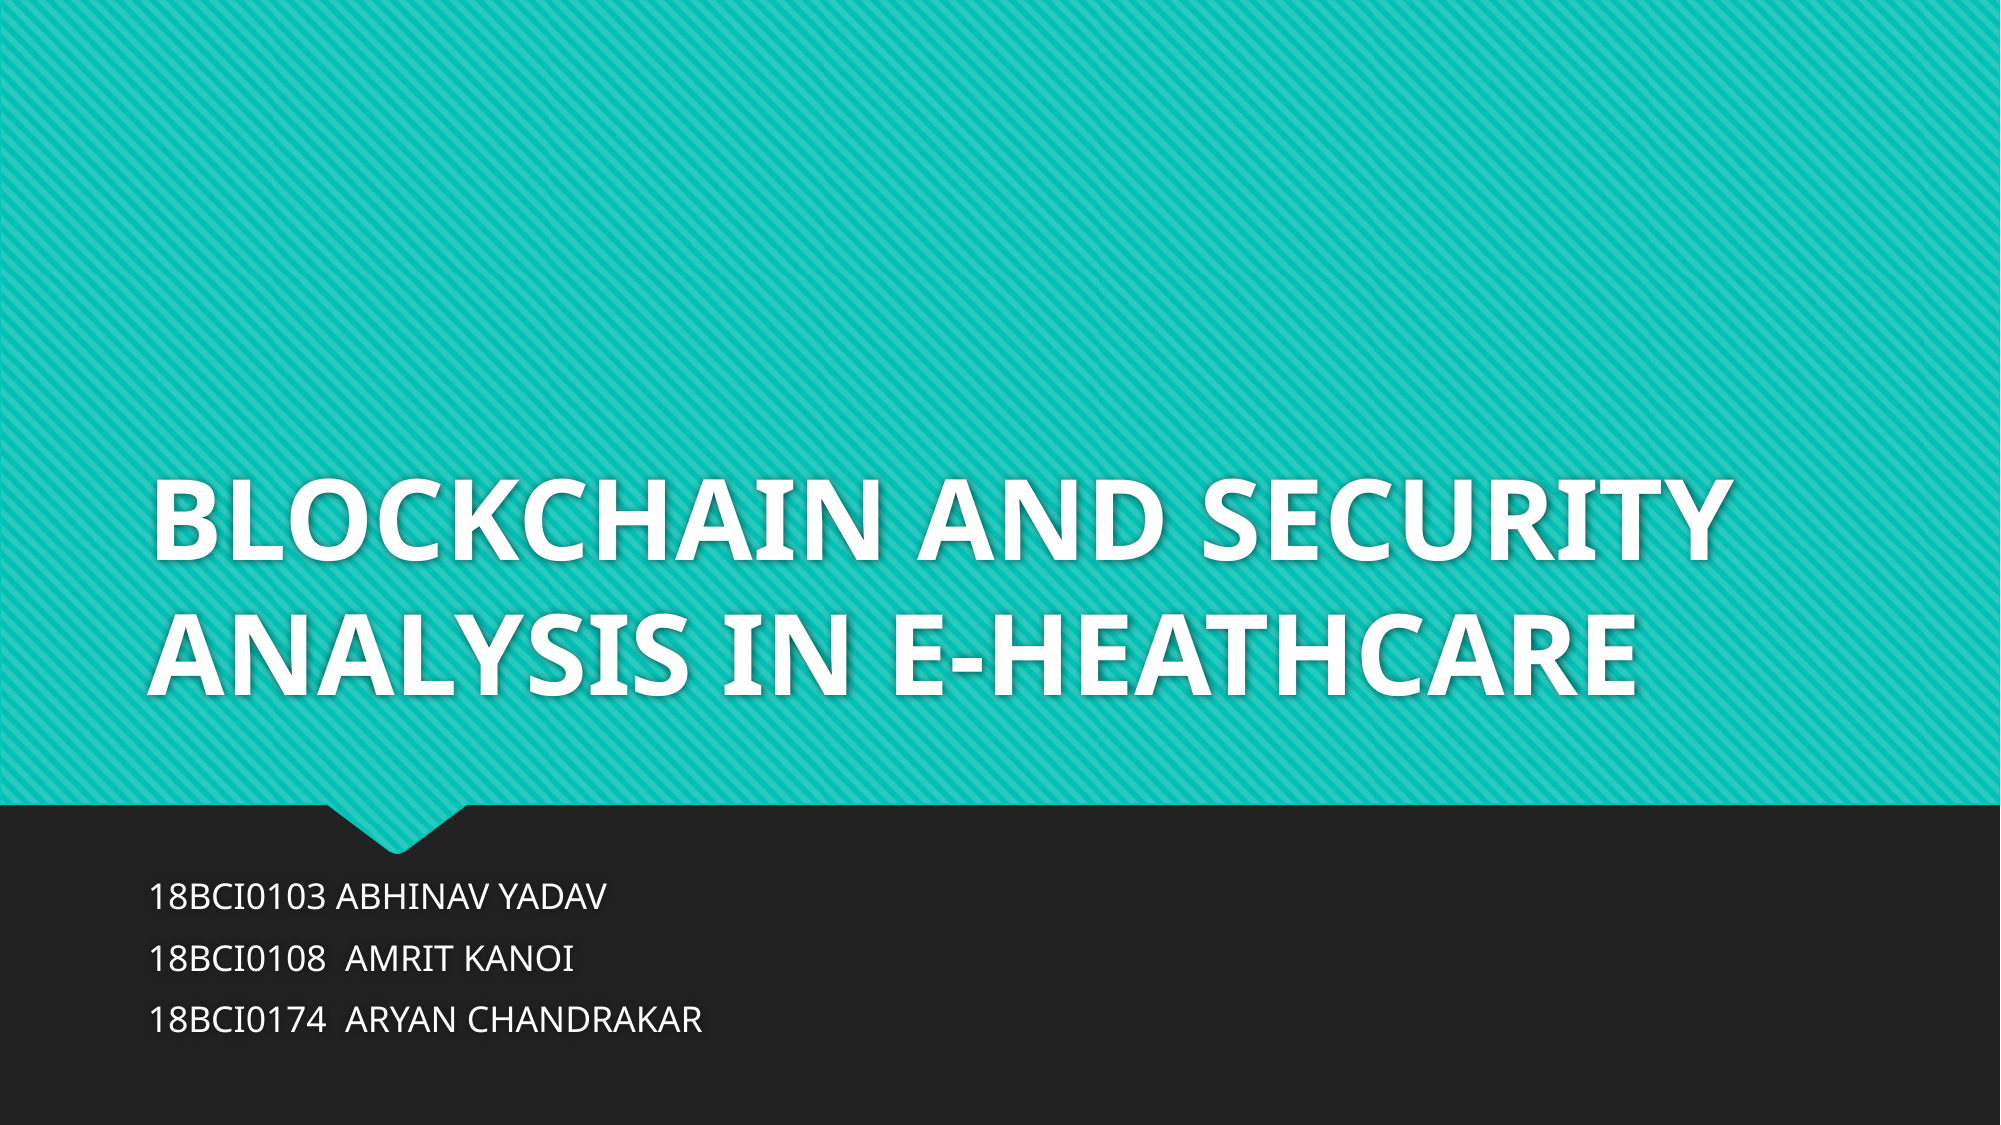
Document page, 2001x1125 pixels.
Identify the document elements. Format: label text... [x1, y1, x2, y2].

title BLOCKCHAIN AND SECURITY ANALYSIS IN E-HEATHCARE [132, 237, 1868, 726]
subtitle 18BCI0103 ABHINAV YADAV 18BCI0108 AMRIT KANOI 18BCI0174 ARYAN CHANDRAKAR [132, 866, 1868, 1049]
